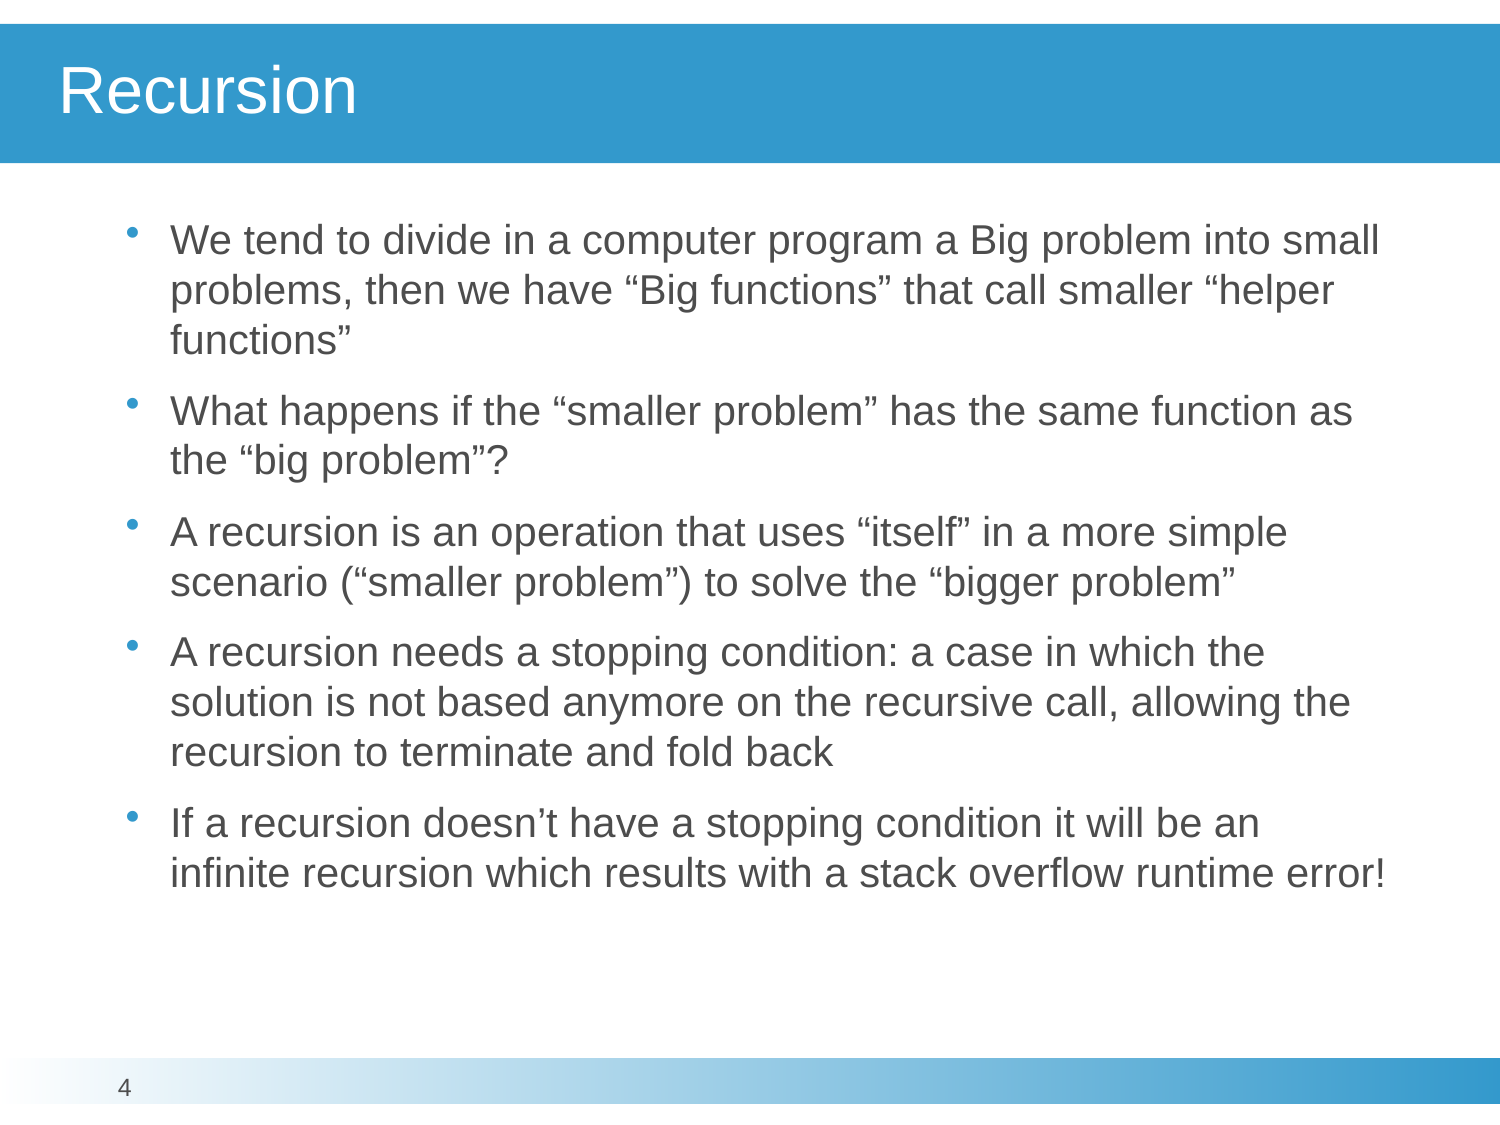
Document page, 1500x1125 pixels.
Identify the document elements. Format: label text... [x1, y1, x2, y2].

list We tend to divide in a computer program a Big problem into small problems, then we have “Big functions” that call smaller “helper functions” What happens if the “smaller problem” has the same function as the “big problem”? A recursion is an operation that uses “itself” in a more simple scenario (“smaller problem”) to solve the “bigger problem” A recursion needs a stopping condition: a case in which the solution is not based anymore on the recursive call, allowing the recursion to terminate and fold back If a recursion doesn’t have a stopping condition it will be an infinite recursion which results with a stack overflow runtime error! [125, 212, 1393, 1031]
title Recursion [0, 23, 1500, 164]
slide_number 4 [45, 1074, 205, 1122]
